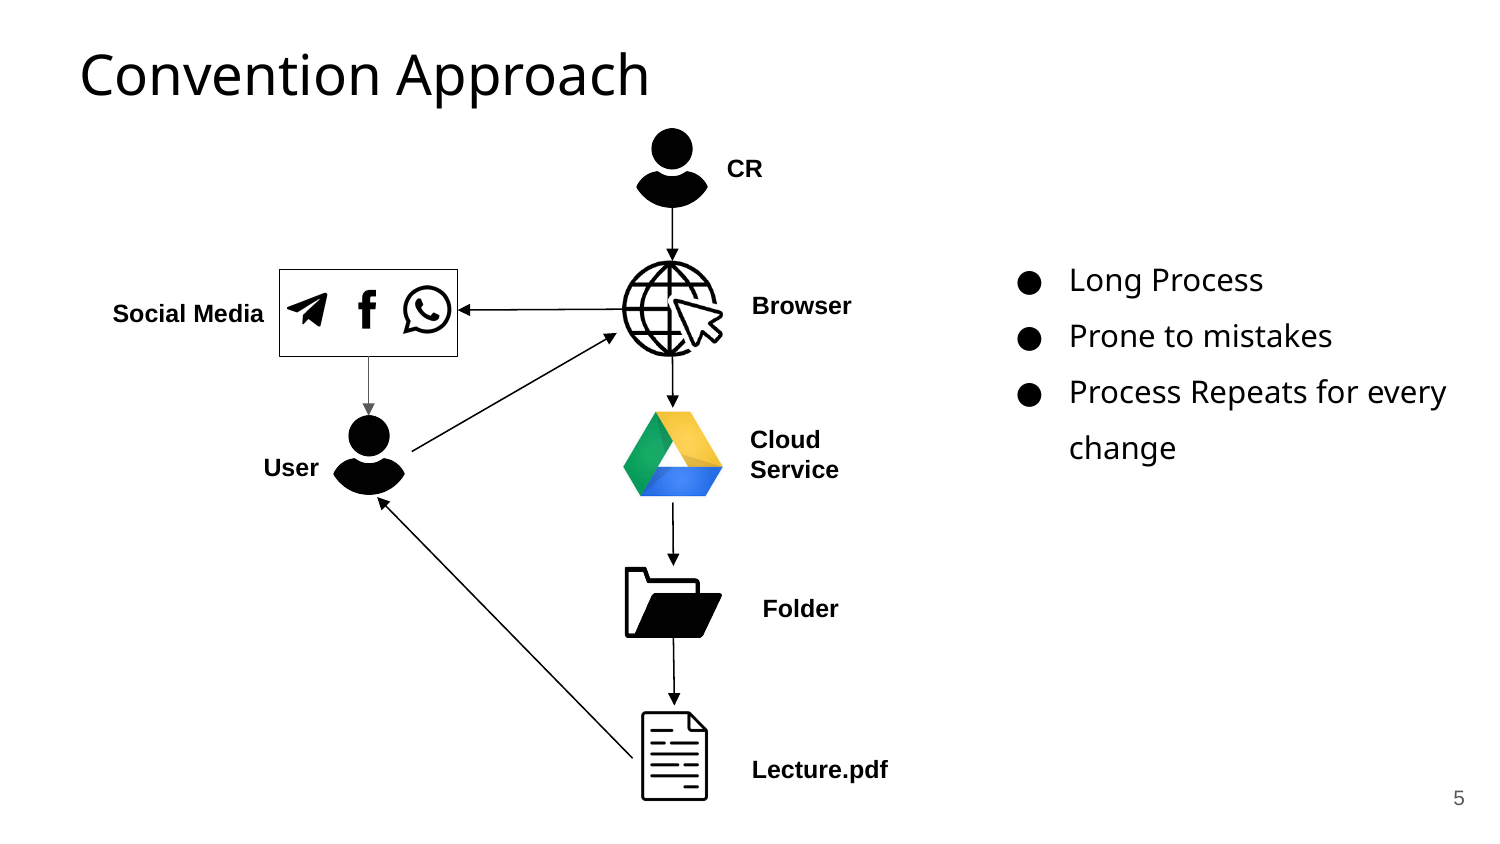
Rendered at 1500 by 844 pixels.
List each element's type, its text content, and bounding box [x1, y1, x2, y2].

slide_number ‹#› [1389, 764, 1480, 830]
text_box Long Process Prone to mistakes Process Repeats for every change [978, 226, 1477, 481]
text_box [411, 332, 618, 452]
picture [343, 286, 390, 329]
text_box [376, 496, 633, 759]
text_box [279, 269, 458, 357]
text_box Social Media [97, 282, 281, 343]
title Convention Approach [64, 20, 1462, 123]
text_box User [248, 436, 324, 497]
text_box Browser [736, 274, 868, 335]
picture [633, 565, 723, 638]
text_box Lecture.pdf [736, 738, 907, 799]
text_box Folder [747, 577, 857, 638]
picture [328, 415, 409, 495]
picture [284, 291, 330, 328]
picture [621, 260, 724, 357]
picture [622, 407, 724, 503]
picture [623, 705, 725, 807]
picture [401, 285, 453, 334]
text_box Cloud Service [735, 409, 873, 499]
text_box CR [717, 137, 821, 198]
picture [632, 127, 713, 208]
